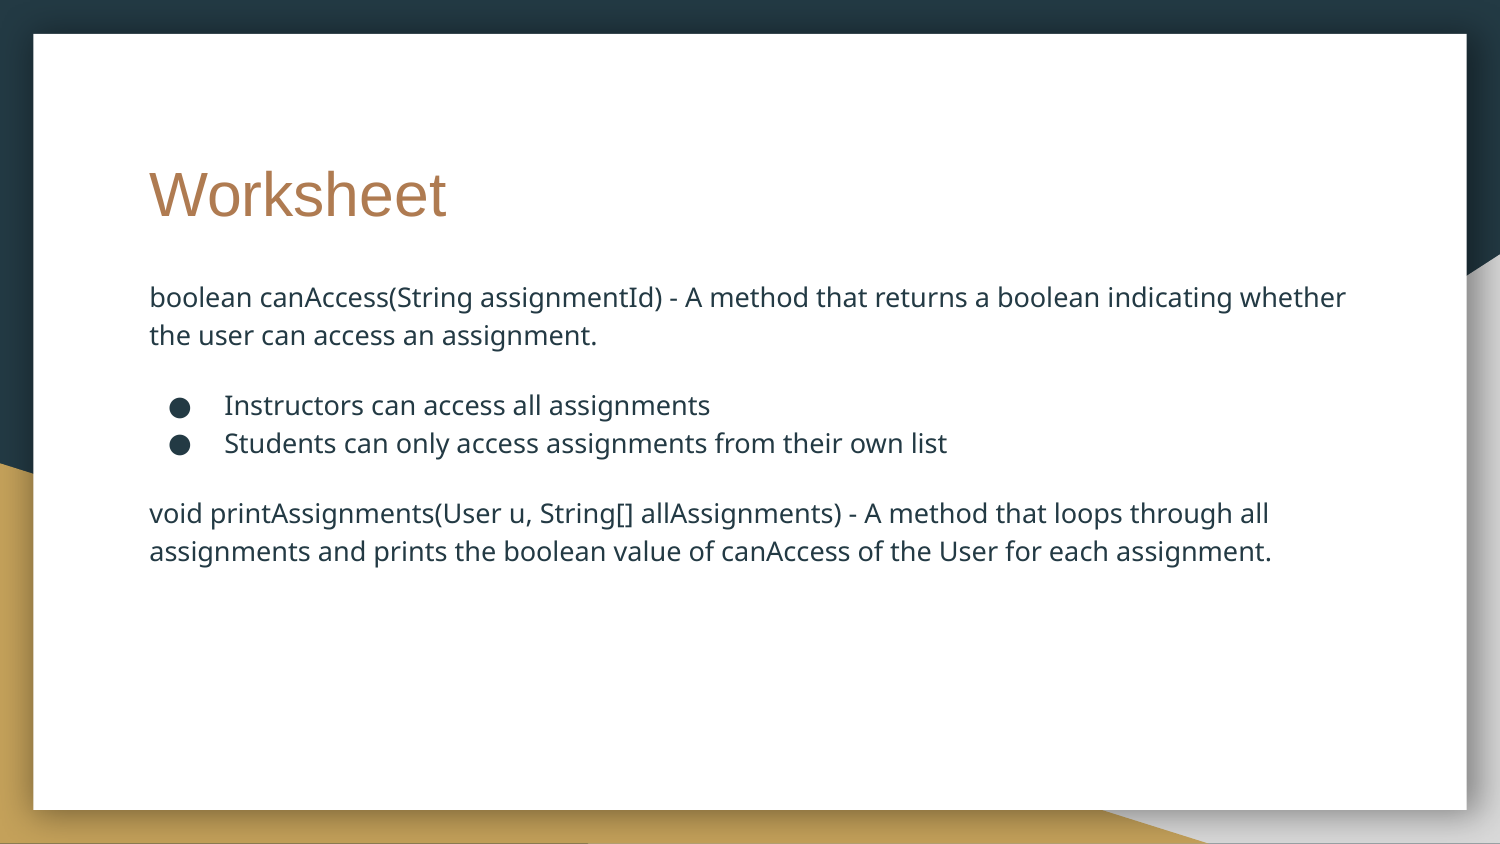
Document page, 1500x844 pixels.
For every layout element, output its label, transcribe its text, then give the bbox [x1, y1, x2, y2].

list boolean canAccess(String assignmentId) - A method that returns a boolean indicating whether the user can access an assignment. Instructors can access all assignments Students can only access assignments from their own list void printAssignments(User u, String[] allAssignments) - A method that loops through all assignments and prints the boolean value of canAccess of the User for each assignment. [134, 261, 1366, 663]
title Worksheet [134, 138, 1366, 261]
